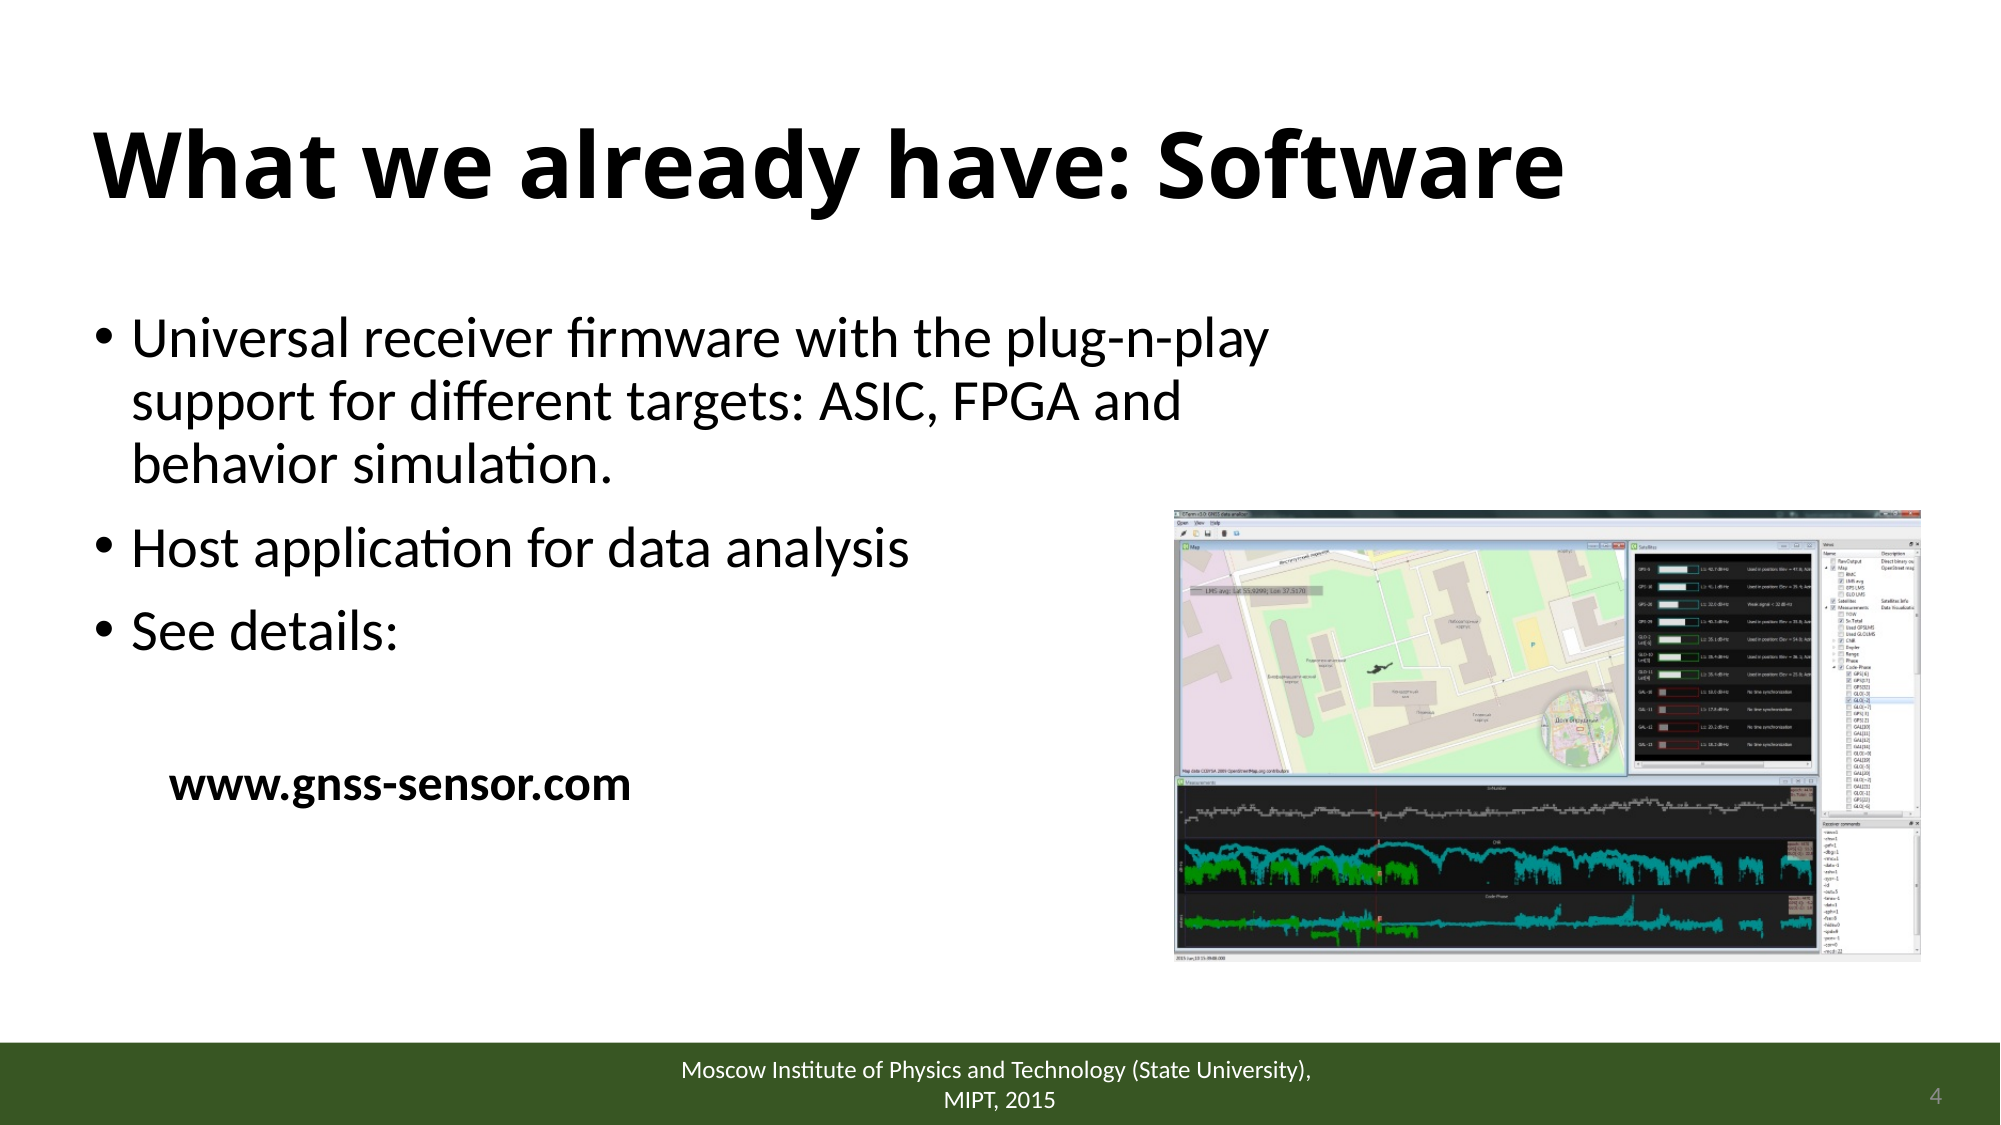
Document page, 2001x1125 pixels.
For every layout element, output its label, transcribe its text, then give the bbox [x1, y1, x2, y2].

title What we already have: Software [78, 59, 1863, 278]
slide_number 4 [1507, 1065, 1958, 1125]
footer Moscow Institute of Physics and Technology (State University), MIPT, 2015 [0, 1042, 2000, 1125]
list Universal receiver firmware with the plug-n-play support for different targets: ASIC, FPGA and behavior simulation. Host application for data analysis See details: www.gnss-sensor.com [78, 299, 1343, 1014]
picture [1174, 510, 1921, 962]
